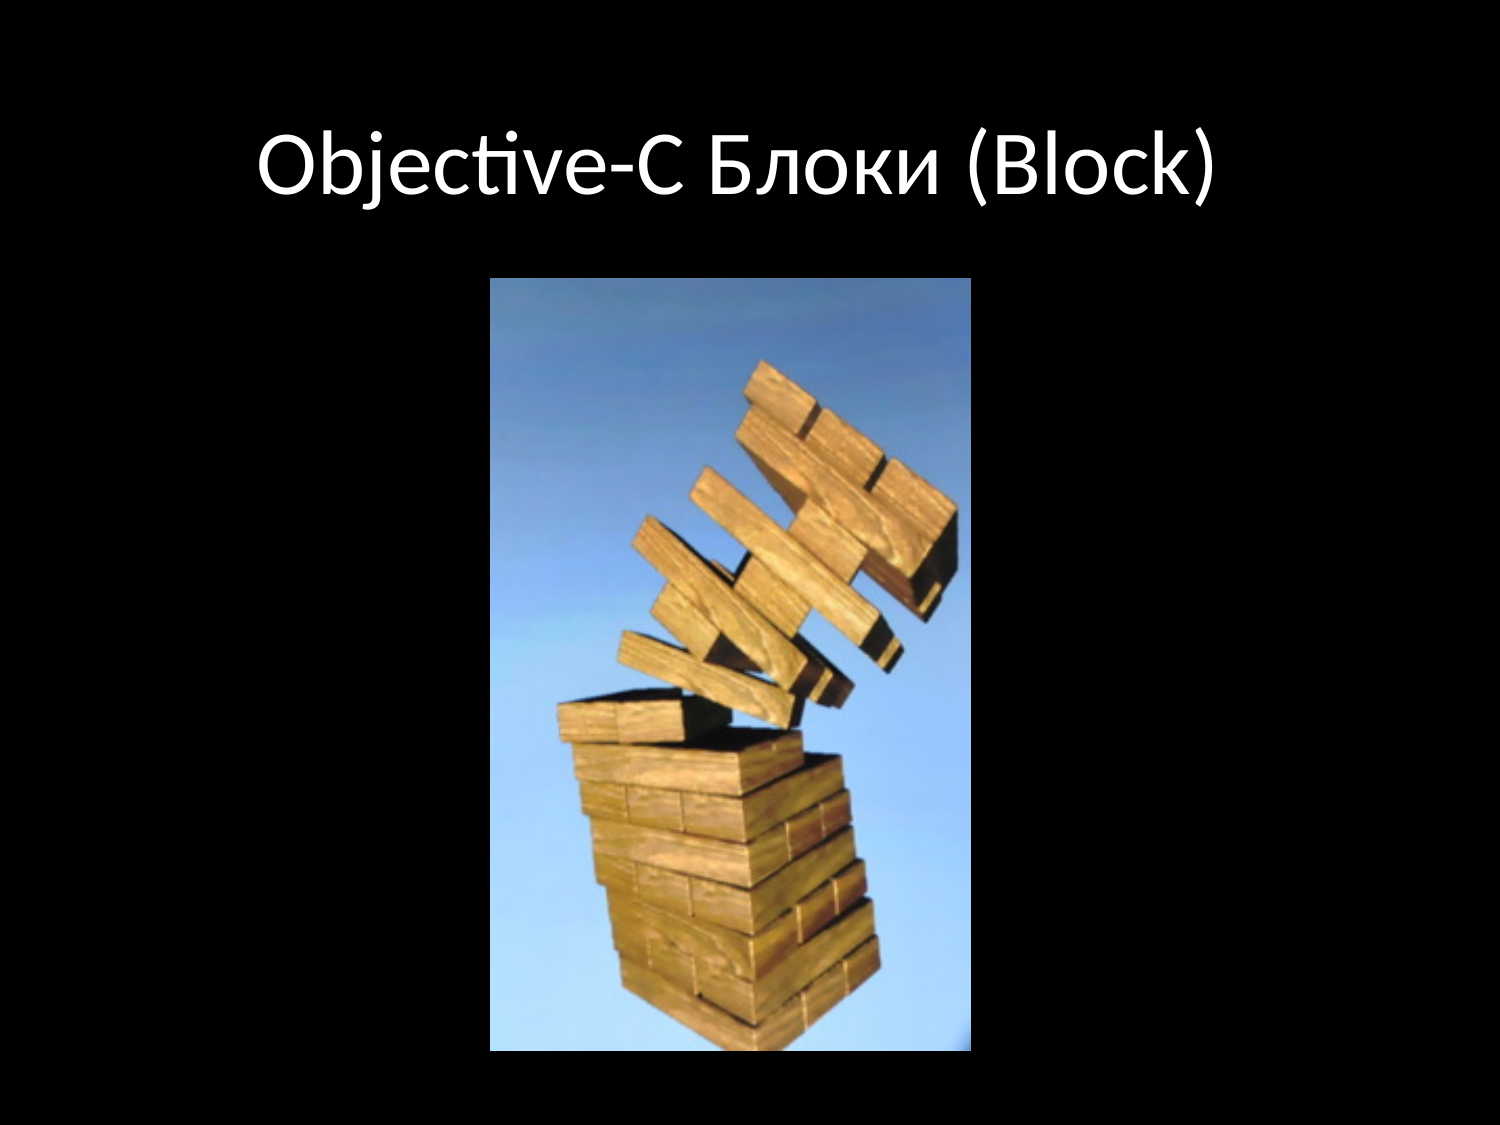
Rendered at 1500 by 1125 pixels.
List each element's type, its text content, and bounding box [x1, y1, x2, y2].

picture [490, 277, 971, 1052]
title Objective-C Блоки (Block) [100, 36, 1376, 279]
